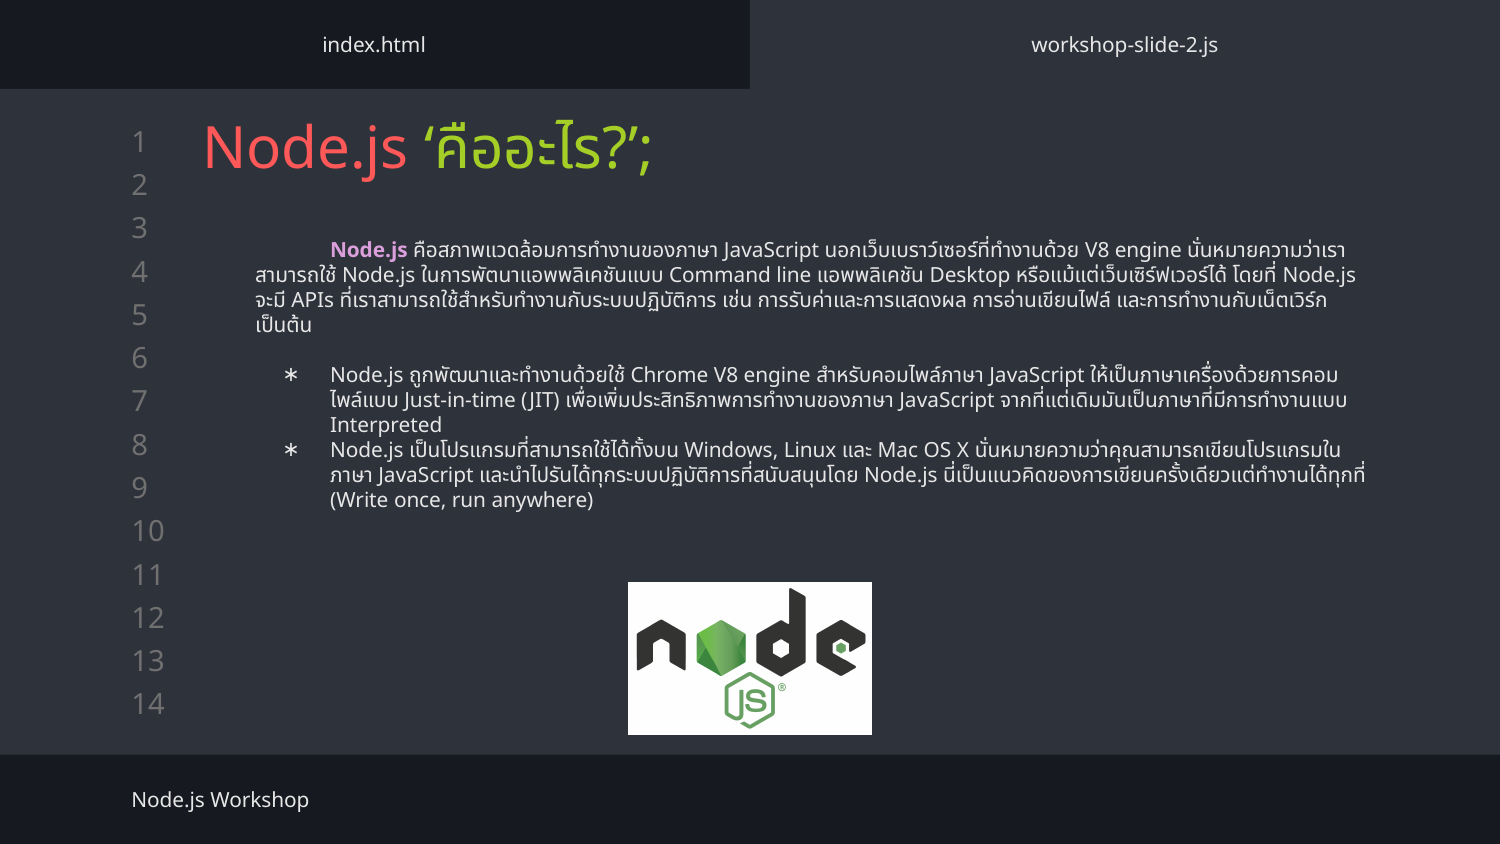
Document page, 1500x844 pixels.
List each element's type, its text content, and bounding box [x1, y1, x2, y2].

list Node.js คือสภาพแวดล้อมการทำงานของภาษา JavaScript นอกเว็บเบราว์เซอร์ที่ทำงานด้วย V8 engine นั่นหมายความว่าเราสามารถใช้ Node.js ในการพัตนาแอพพลิเคชันแบบ Command line แอพพลิเคชัน Desktop หรือแม้แต่เว็บเซิร์ฟเวอร์ได้ โดยที่ Node.js จะมี APIs ที่เราสามารถใช้สำหรับทำงานกับระบบปฏิบัติการ เช่น การรับค่าและการแสดงผล การอ่านเขียนไฟล์ และการทำงานกับเน็ตเวิร์ก เป็นต้น Node.js ถูกพัฒนาและทำงานด้วยใช้ Chrome V8 engine สำหรับคอมไพล์ภาษา JavaScript ให้เป็นภาษาเครื่องด้วยการคอมไพล์แบบ Just-in-time (JIT) เพื่อเพิ่มประสิทธิภาพการทำงานของภาษา JavaScript จากที่แต่เดิมมันเป็นภาษาที่มีการทำงานแบบ Interpreted Node.js เป็นโปรแกรมที่สามารถใช้ได้ทั้งบน Windows, Linux และ Mac OS X นั่นหมายความว่าคุณสามารถเขียนโปรแกรมในภาษา JavaScript และนำไปรันได้ทุกระบบปฏิบัติการที่สนับสนุนโดย Node.js นี่เป็นแนวคิดของการเขียนครั้งเดียวแต่ทำงานได้ทุกที่ (Write once, run anywhere) [240, 221, 1384, 735]
title Node.js ‘คืออะไร?’; [187, 95, 1384, 185]
picture [627, 582, 873, 736]
subtitle Node.js Workshop [116, 770, 915, 829]
subtitle workshop-slide-2.js [750, 15, 1500, 74]
subtitle index.html [0, 15, 749, 74]
